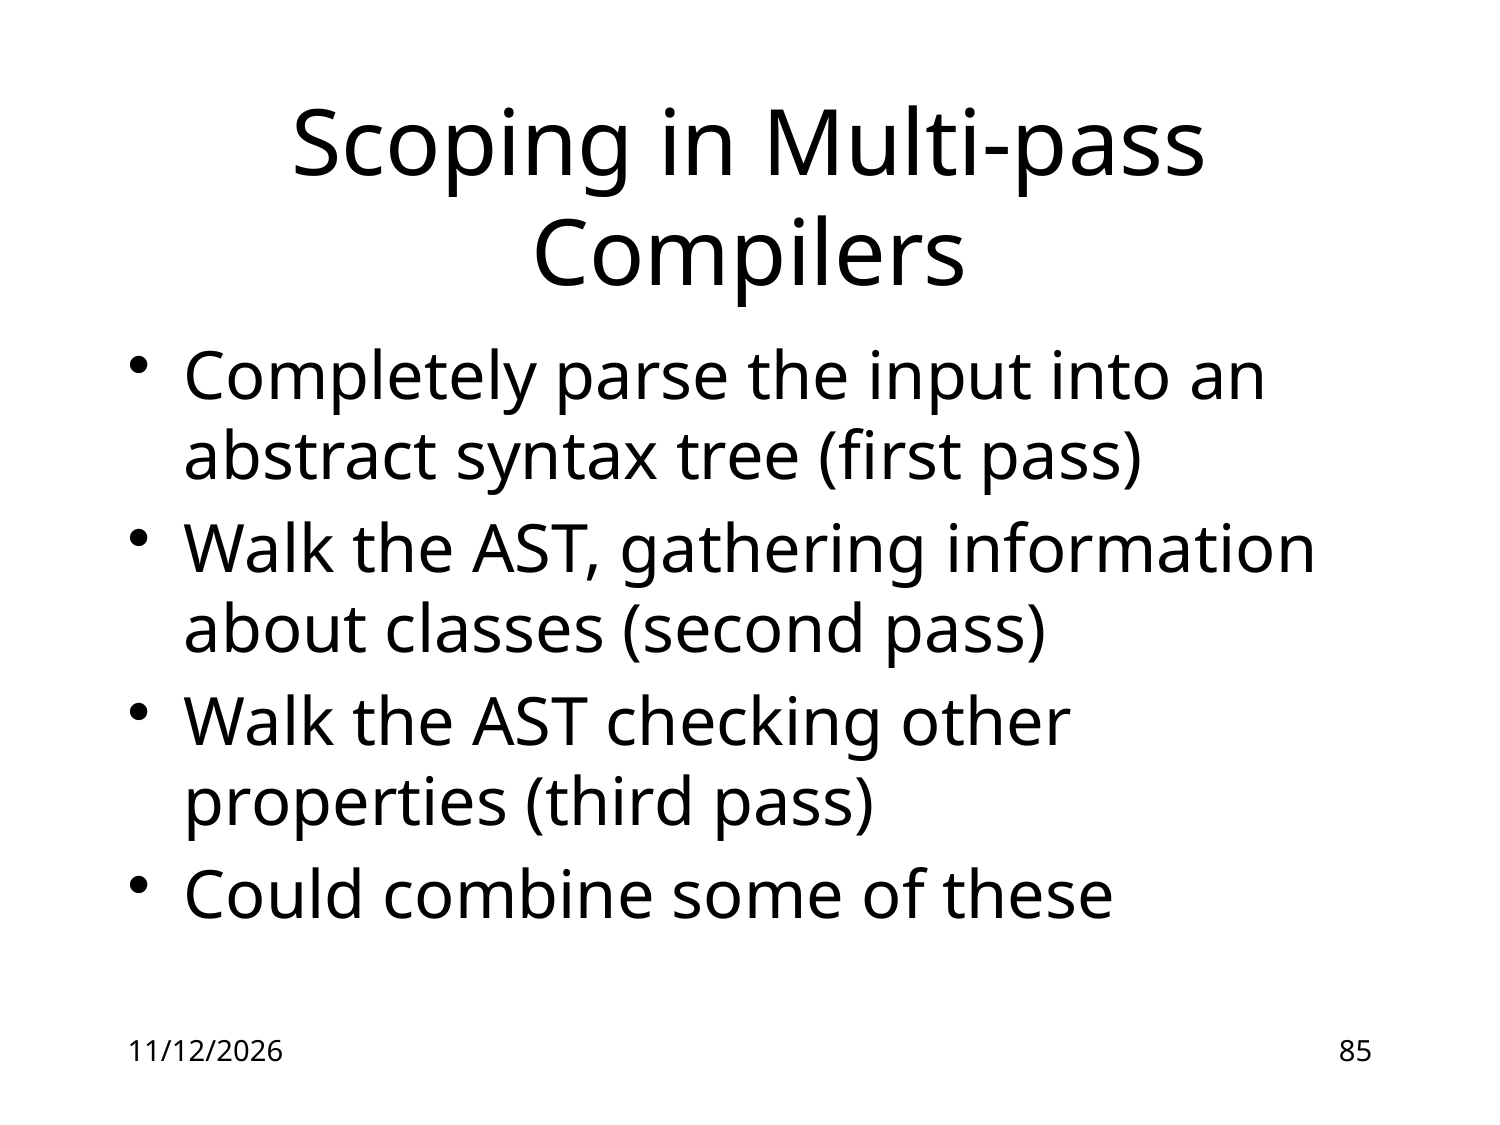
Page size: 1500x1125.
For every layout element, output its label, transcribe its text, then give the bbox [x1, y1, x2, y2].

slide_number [112, 1024, 426, 1101]
title Scoping in Multi-pass Compilers [112, 99, 1388, 288]
slide_number 85 [1074, 1024, 1388, 1101]
list Completely parse the input into an abstract syntax tree (first pass) Walk the AST, gathering information about classes (second pass) Walk the AST checking other properties (third pass) Could combine some of these [112, 324, 1388, 1001]
